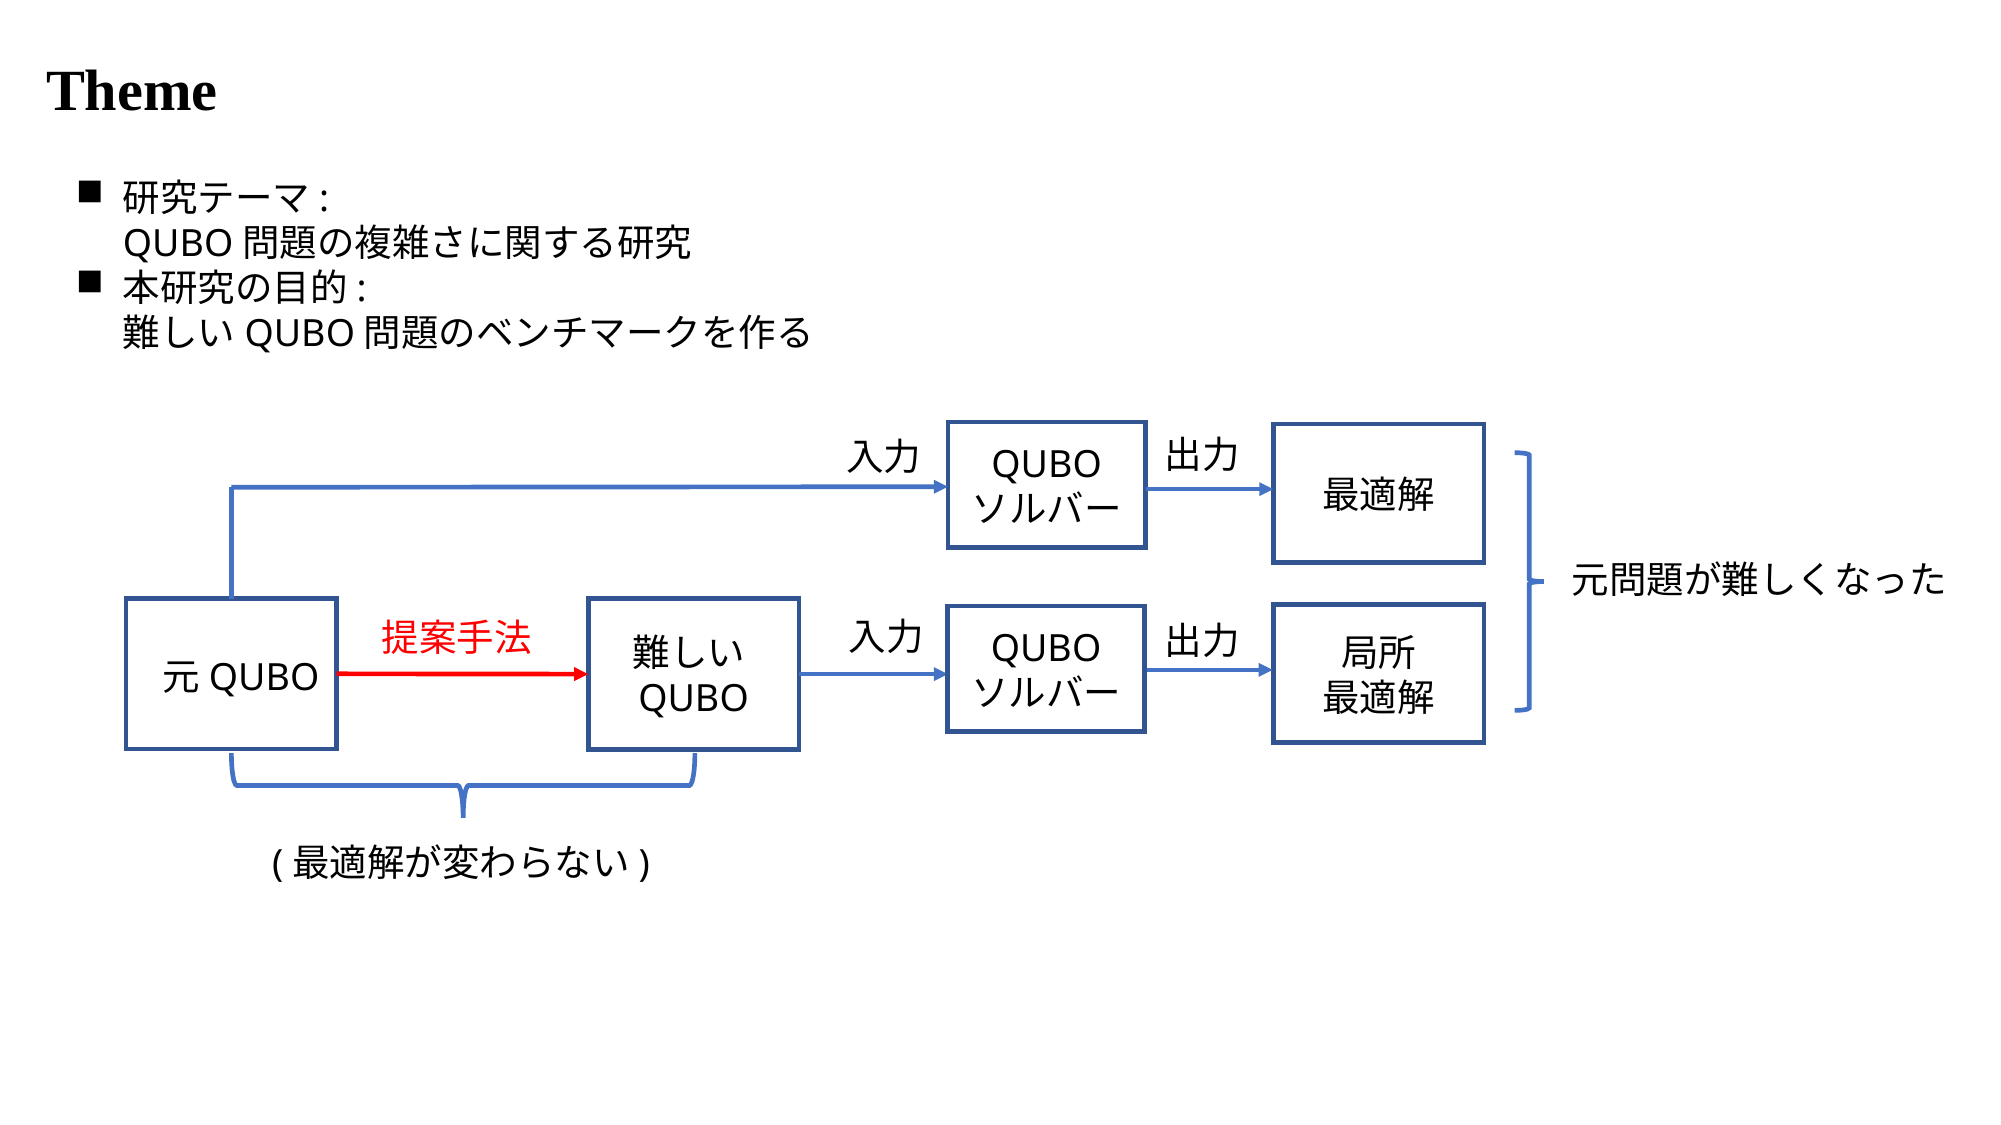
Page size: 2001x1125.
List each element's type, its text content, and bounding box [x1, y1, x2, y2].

text_box 局所 最適解 [1272, 603, 1485, 744]
text_box QUBO ソルバー [947, 421, 1146, 549]
text_box 研究テーマ: QUBO問題の複雑さに関する研究 本研究の目的: 難しいQUBO問題のベンチマークを作る [61, 166, 1574, 362]
text_box 元問題が難しくなった [1556, 548, 1973, 609]
text_box 入力 [834, 606, 946, 666]
text_box 難しいQUBO [587, 598, 800, 751]
text_box QUBO ソルバー [946, 605, 1146, 733]
text_box (最適解が変わらない) [257, 831, 670, 892]
text_box [1514, 452, 1544, 711]
text_box 出力 [1149, 423, 1262, 484]
text_box 元QUBO [125, 597, 338, 750]
text_box Theme [31, 44, 244, 130]
text_box 入力 [831, 426, 944, 486]
text_box 出力 [1149, 609, 1262, 669]
text_box [230, 753, 696, 818]
text_box 最適解 [1272, 423, 1485, 563]
text_box 提案手法 [367, 606, 557, 667]
